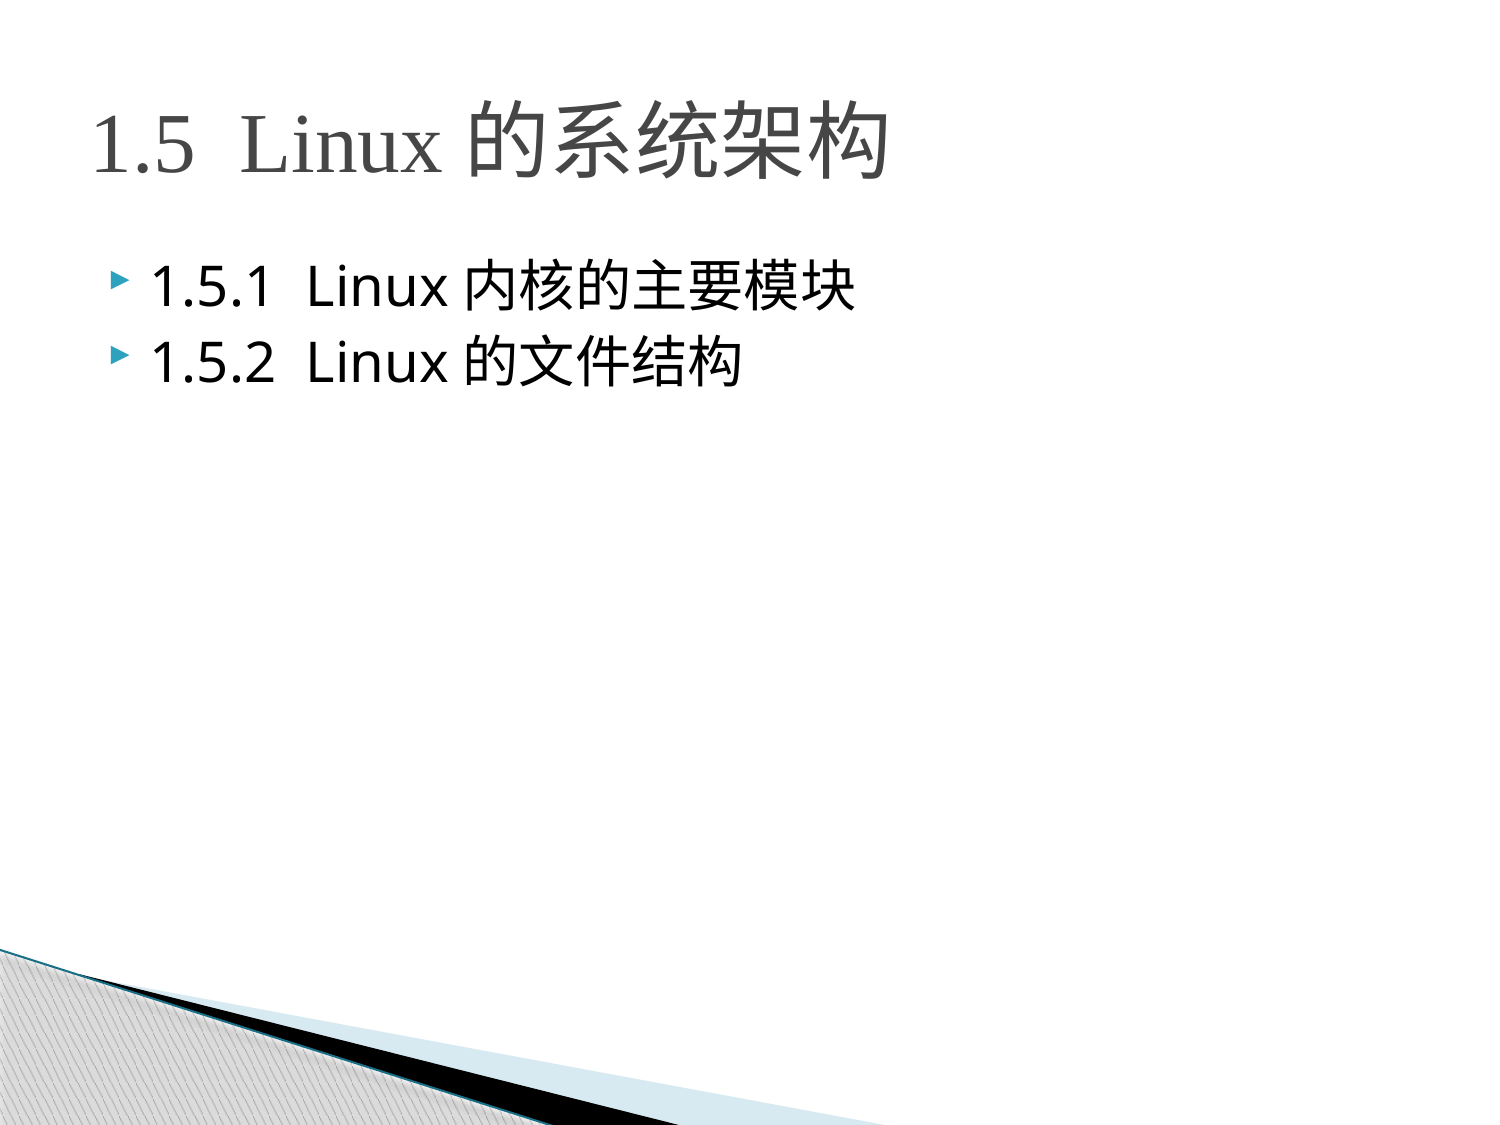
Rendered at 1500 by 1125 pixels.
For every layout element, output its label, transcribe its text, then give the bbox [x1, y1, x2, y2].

title 1.5 Linux的系统架构 [75, 45, 1425, 233]
list 1.5.1 Linux内核的主要模块 1.5.2 Linux的文件结构 [75, 243, 1425, 986]
